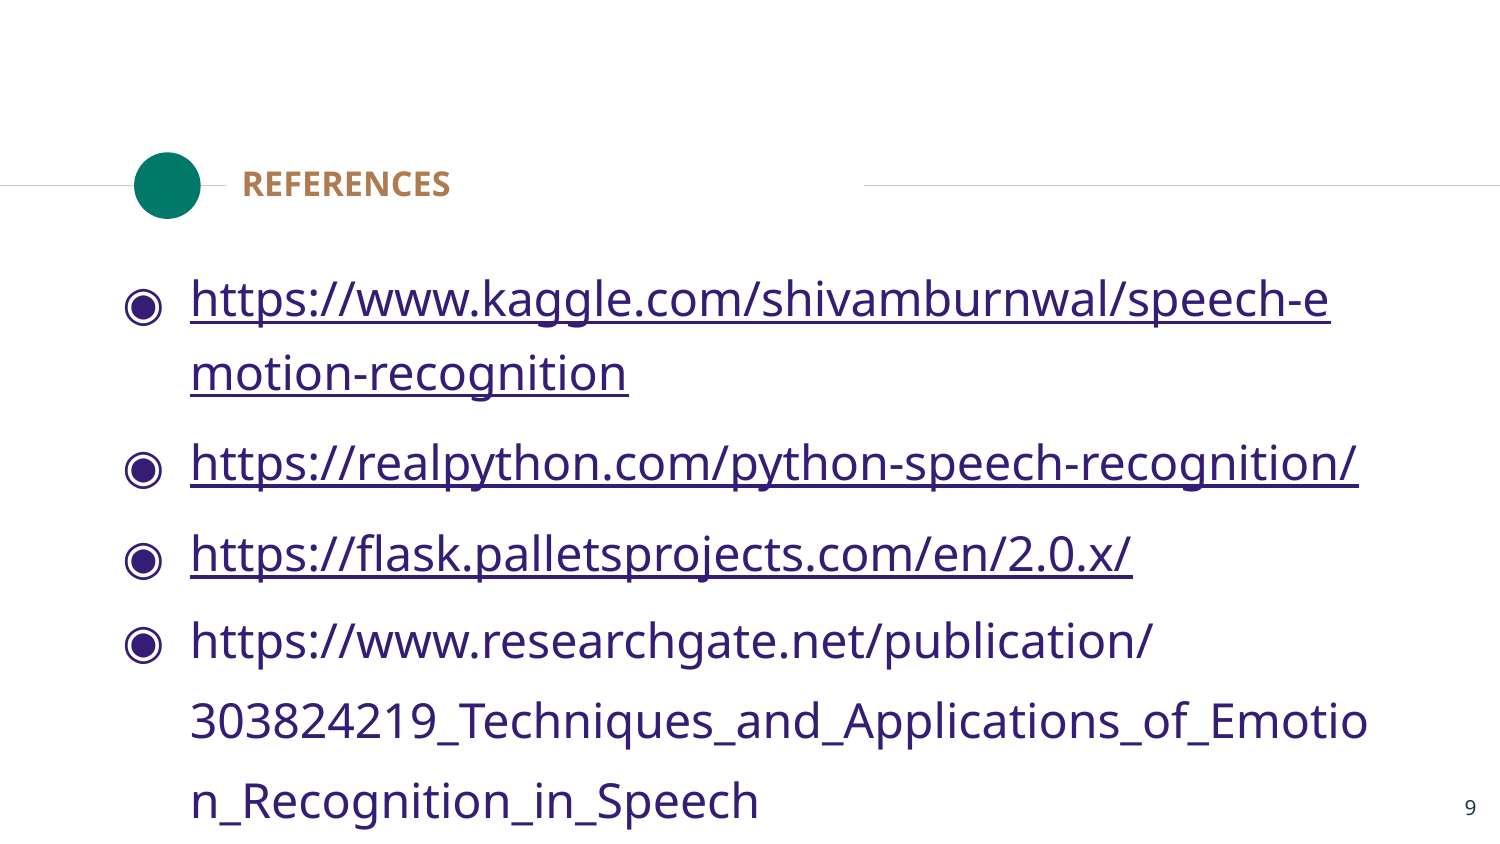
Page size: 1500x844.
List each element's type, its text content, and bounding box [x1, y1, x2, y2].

slide_number ‹#› [1401, 779, 1492, 844]
title REFERENCES [226, 146, 863, 219]
list https://www.kaggle.com/shivamburnwal/speech-emotion-recognition https://realpython.com/python-speech-recognition/ https://flask.palletsprojects.com/en/2.0.x/ https://www.researchgate.net/publication/303824219_Techniques_and_Applications_of_Emotion_Recognition_in_Speech [88, 228, 1392, 776]
